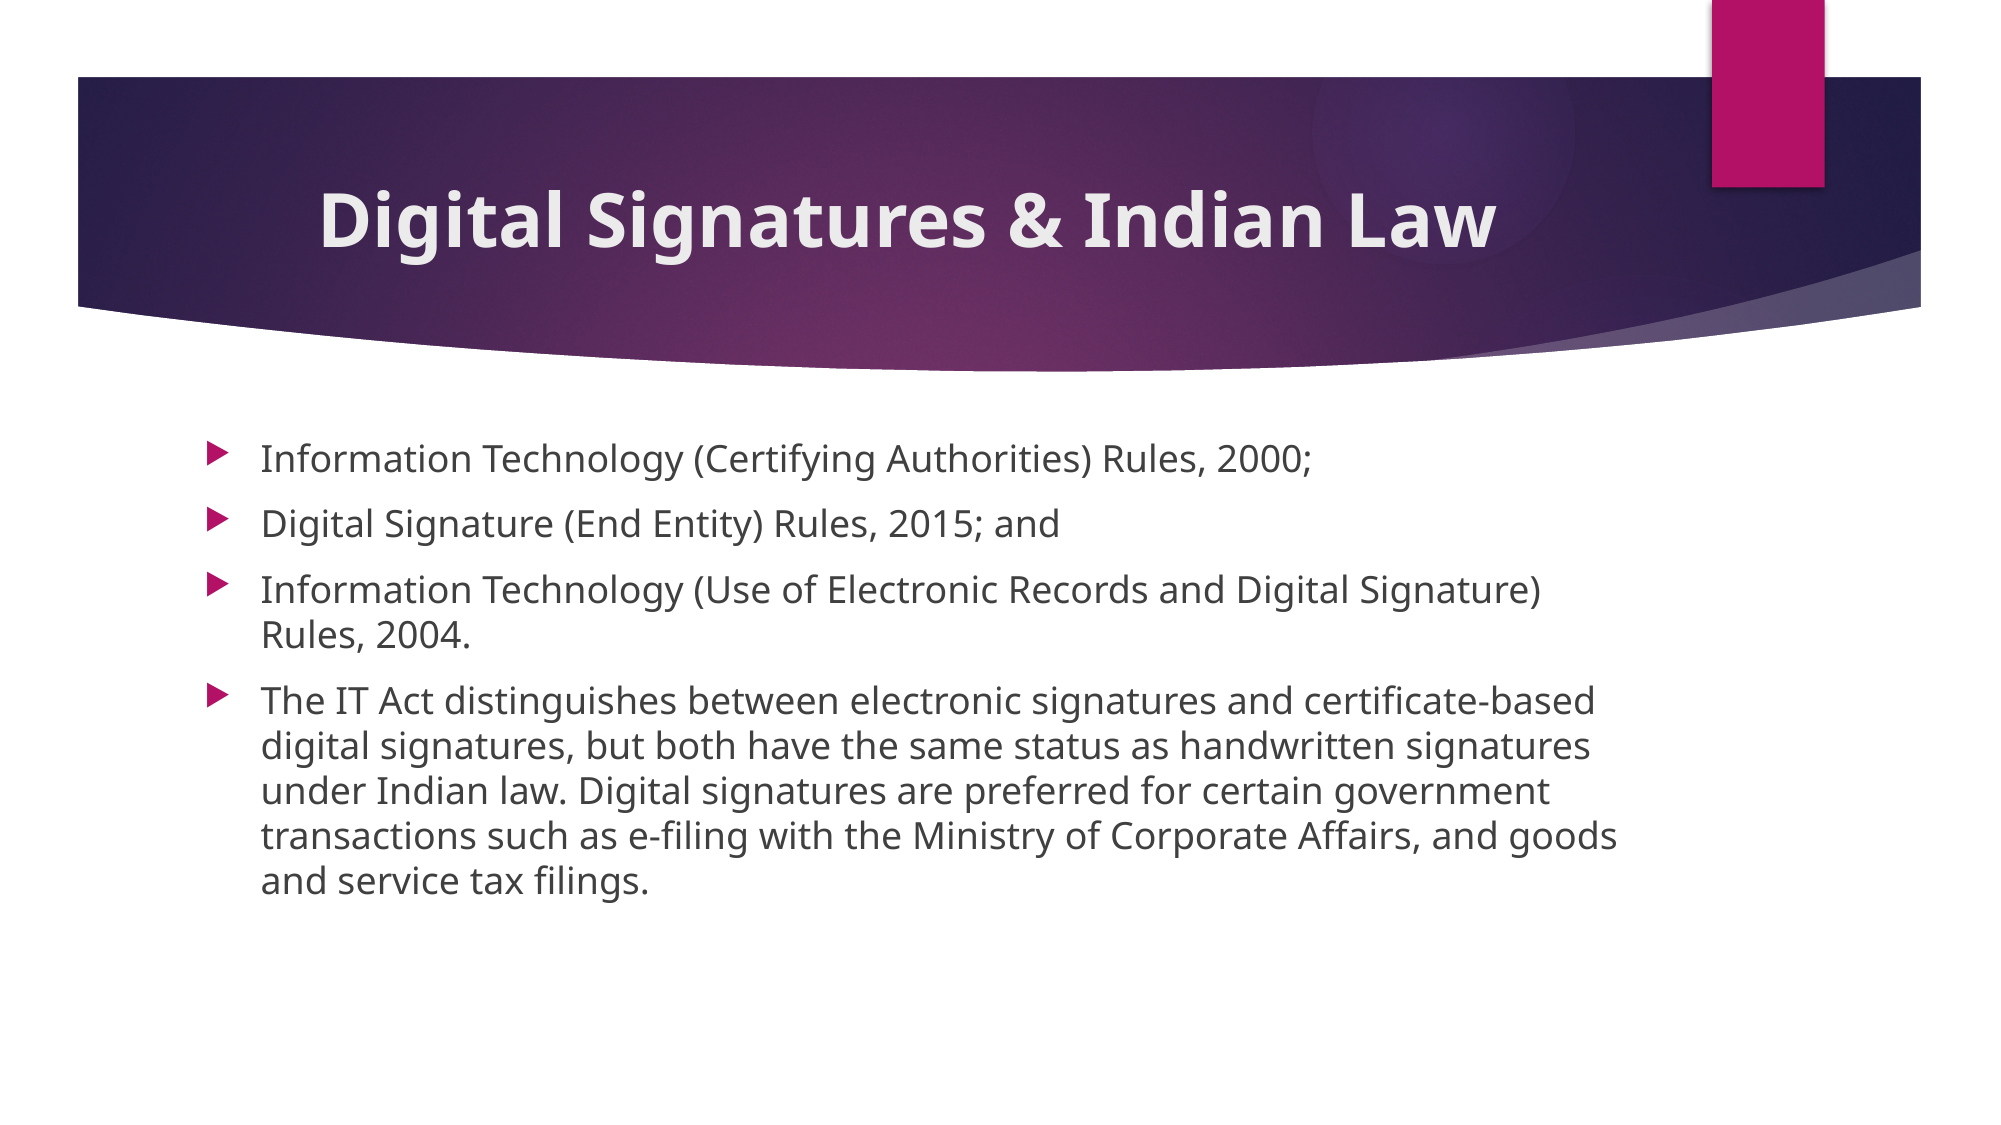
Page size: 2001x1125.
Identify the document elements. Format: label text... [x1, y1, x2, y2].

list Information Technology (Certifying Authorities) Rules, 2000; Digital Signature (End Entity) Rules, 2015; and Information Technology (Use of Electronic Records and Digital Signature) Rules, 2004. The IT Act distinguishes between electronic signatures and certificate-based digital signatures, but both have the same status as handwritten signatures under Indian law. Digital signatures are preferred for certain government transactions such as e-filing with the Ministry of Corporate Affairs, and goods and service tax filings. [189, 427, 1638, 988]
title Digital Signatures & Indian Law [189, 159, 1627, 276]
